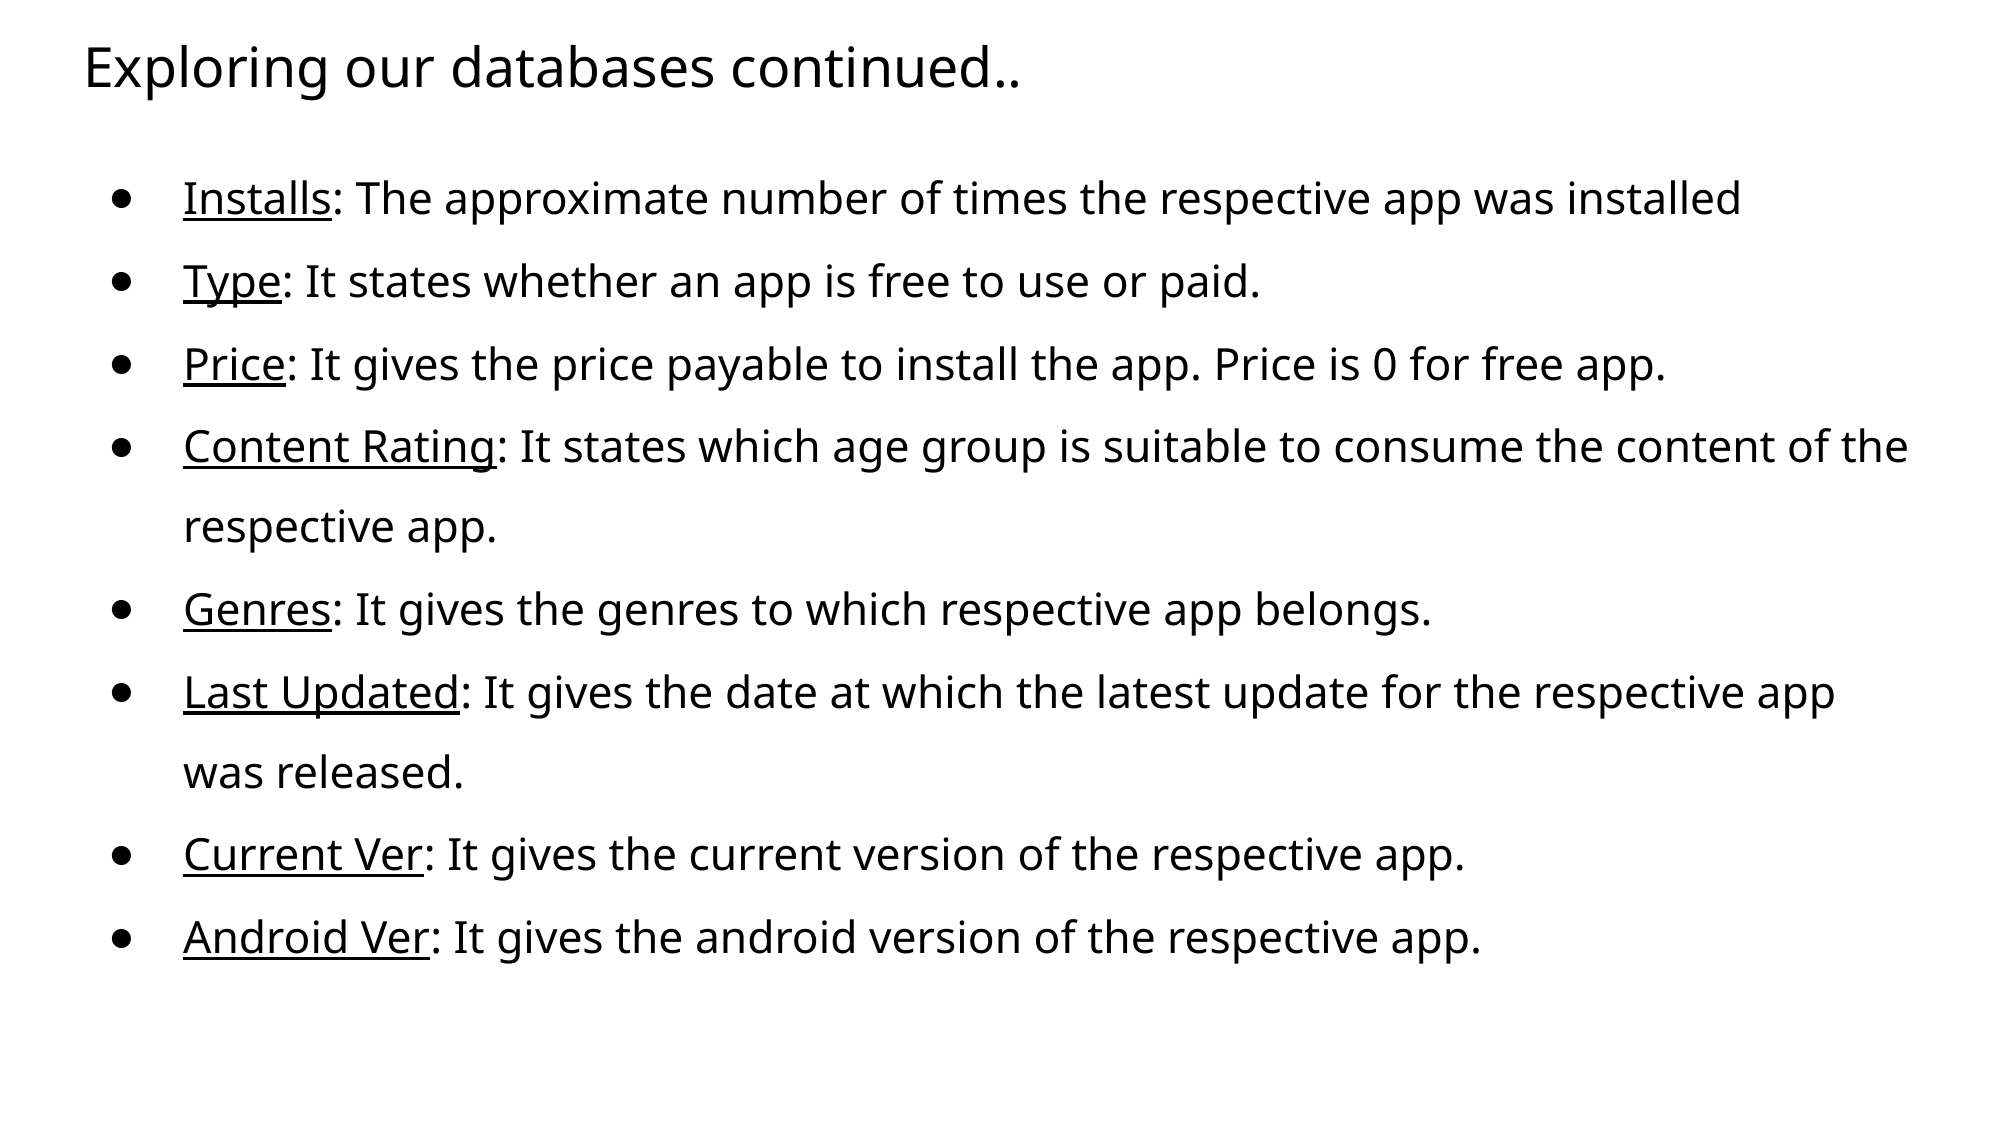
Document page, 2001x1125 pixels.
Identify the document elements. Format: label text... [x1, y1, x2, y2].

list Installs: The approximate number of times the respective app was installed Type: It states whether an app is free to use or paid. Price: It gives the price payable to install the app. Price is 0 for free app. Content Rating: It states which age group is suitable to consume the content of the respective app. Genres: It gives the genres to which respective app belongs. Last Updated: It gives the date at which the latest update for the respective app was released. Current Ver: It gives the current version of the respective app. Android Ver: It gives the android version of the respective app. [68, 128, 1932, 876]
title Exploring our databases continued.. [68, 17, 1932, 128]
